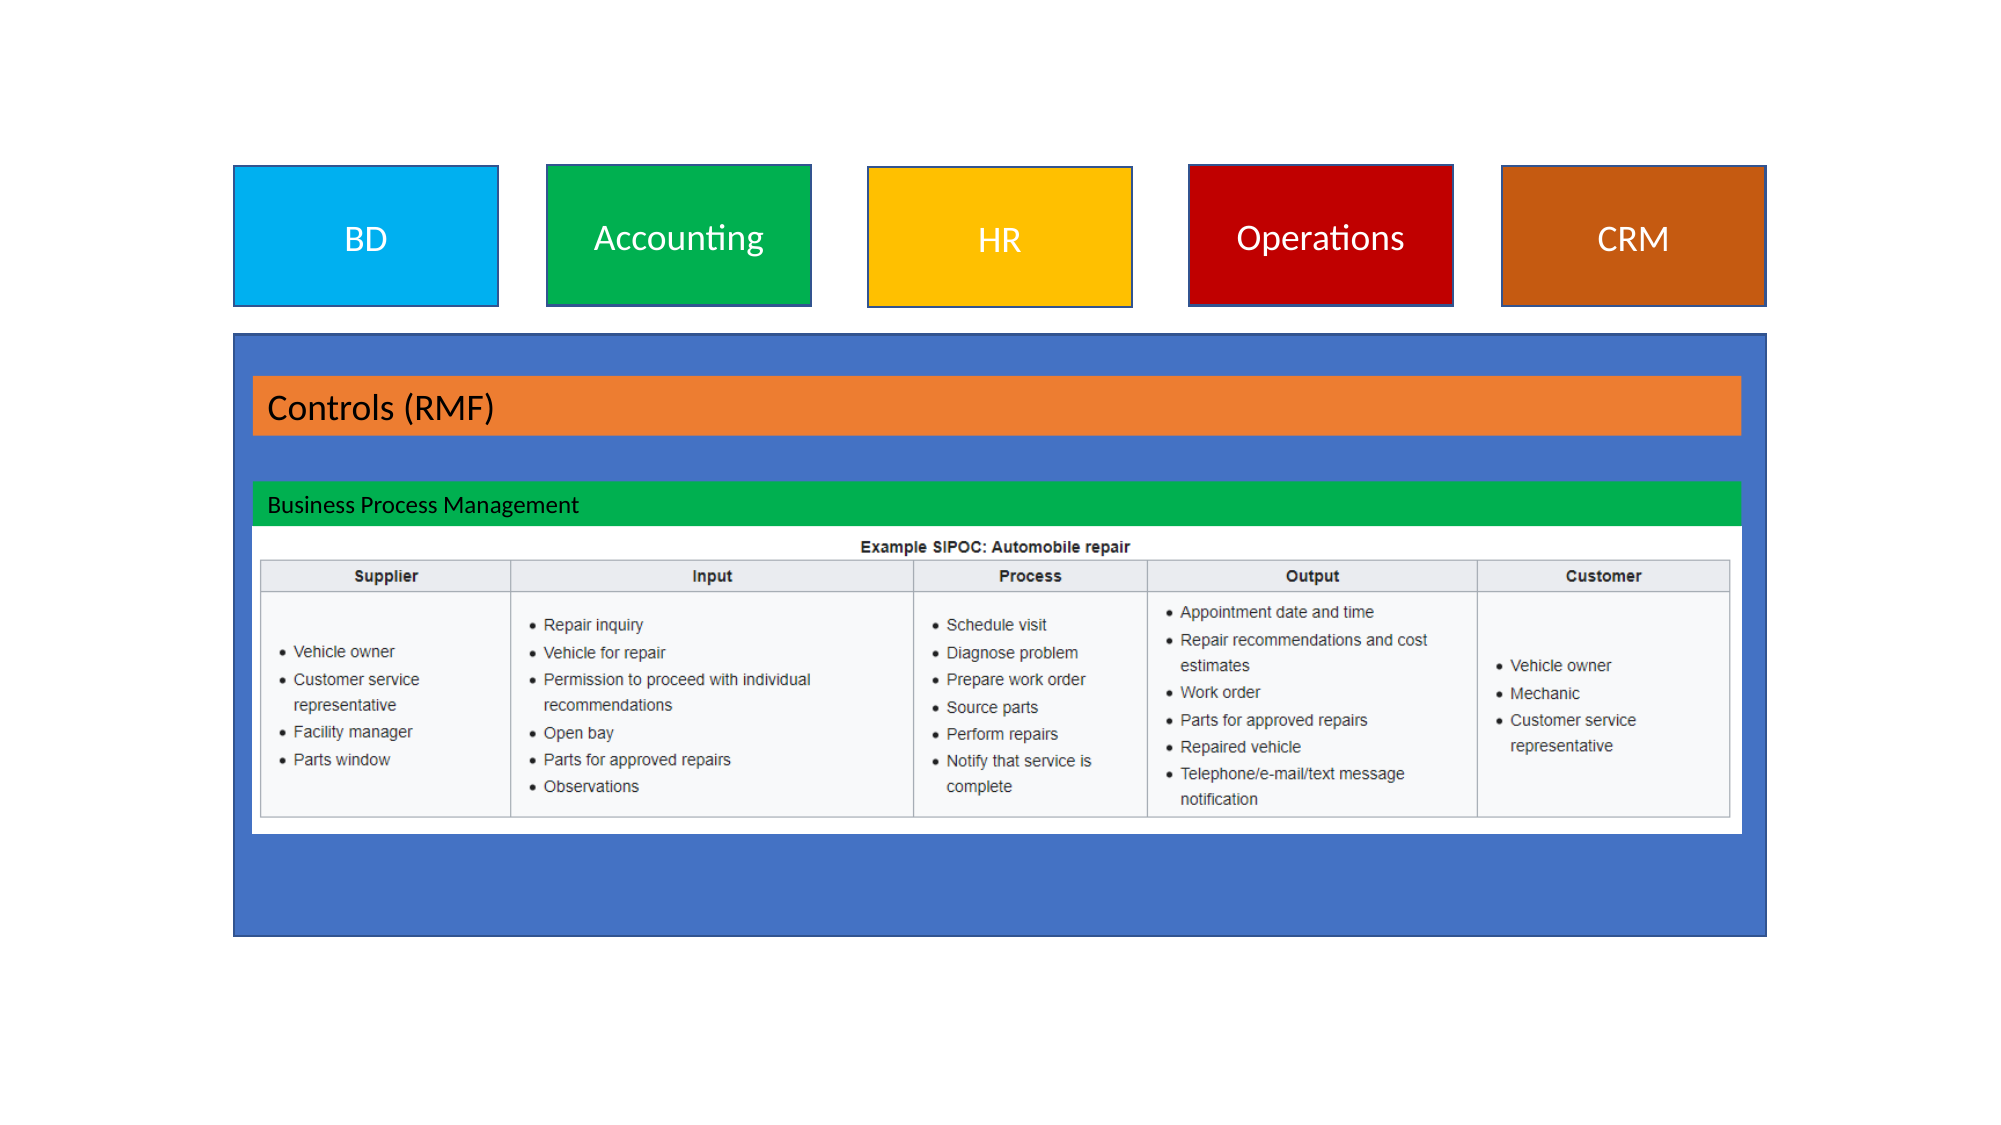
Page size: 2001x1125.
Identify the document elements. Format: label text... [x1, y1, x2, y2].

text_box BD [233, 165, 499, 307]
text_box HR [867, 166, 1133, 308]
text_box Accounting [546, 164, 812, 307]
text_box Operations [233, 333, 1767, 937]
text_box Operations [1188, 164, 1454, 307]
picture [252, 526, 1742, 834]
text_box Controls (RMF) [252, 375, 1742, 436]
text_box Business Process Management [252, 481, 1742, 526]
text_box CRM [1501, 165, 1767, 307]
